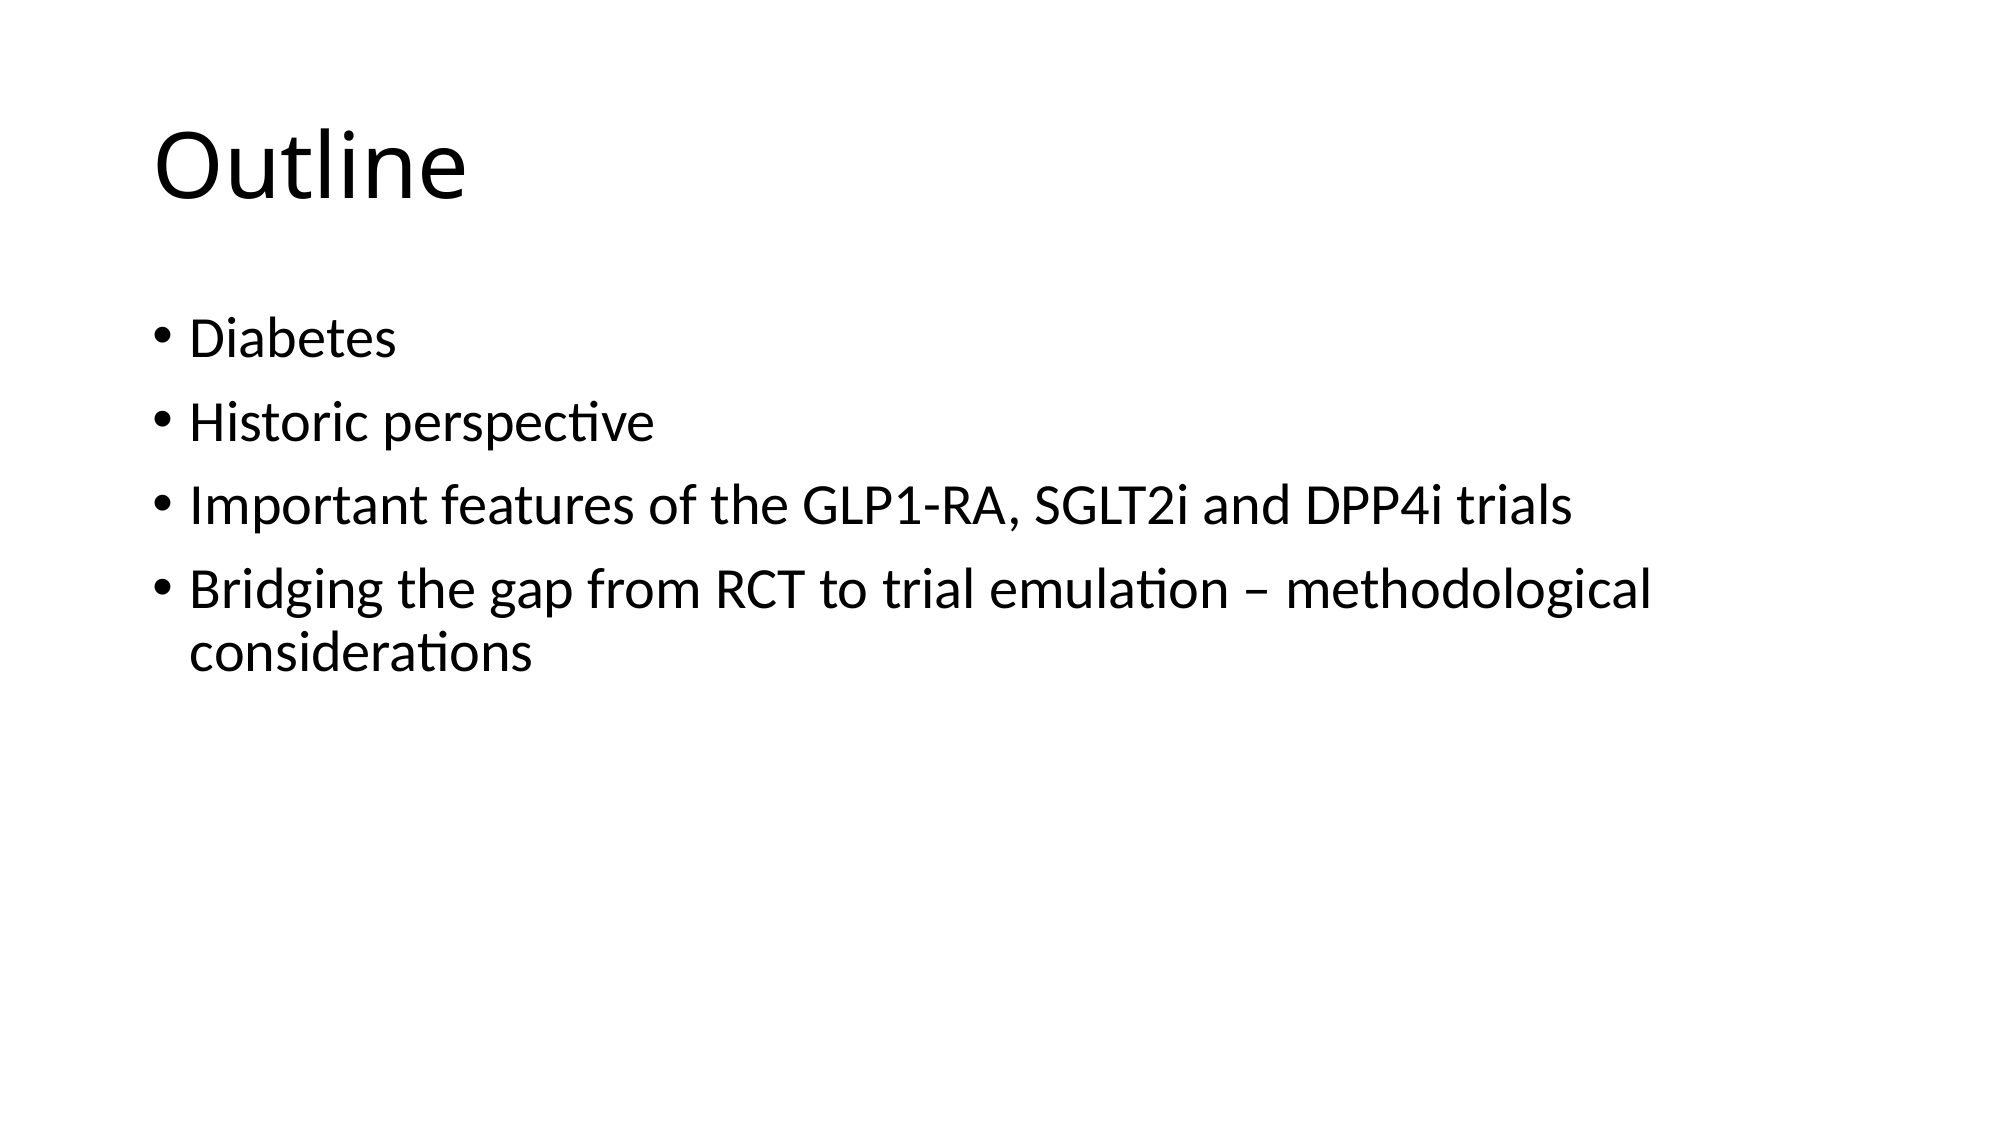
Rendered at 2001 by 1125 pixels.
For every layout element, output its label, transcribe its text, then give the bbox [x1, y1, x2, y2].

list Diabetes Historic perspective Important features of the GLP1-RA, SGLT2i and DPP4i trials Bridging the gap from RCT to trial emulation – methodological considerations [137, 299, 1863, 1014]
title Outline [137, 59, 1863, 278]
